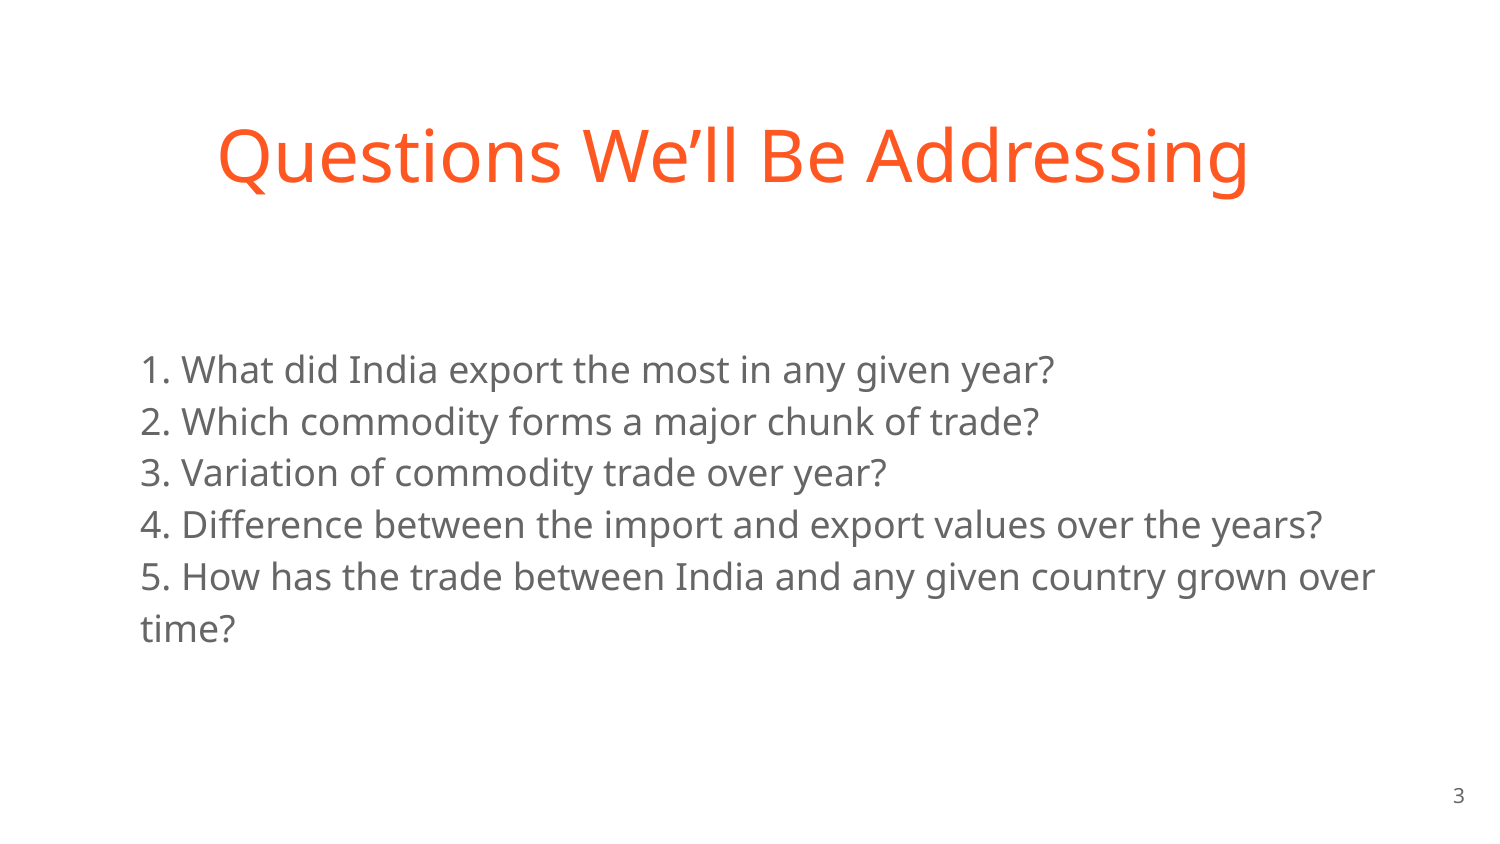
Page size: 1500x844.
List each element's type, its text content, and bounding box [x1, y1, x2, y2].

slide_number 3 [1389, 764, 1480, 830]
title Questions We’ll Be Addressing [38, 94, 1431, 199]
list 1. What did India export the most in any given year? 2. Which commodity forms a major chunk of trade? 3. Variation of commodity trade over year? 4. Difference between the import and export values over the years? 5. How has the trade between India and any given country grown over time? [106, 324, 1433, 750]
